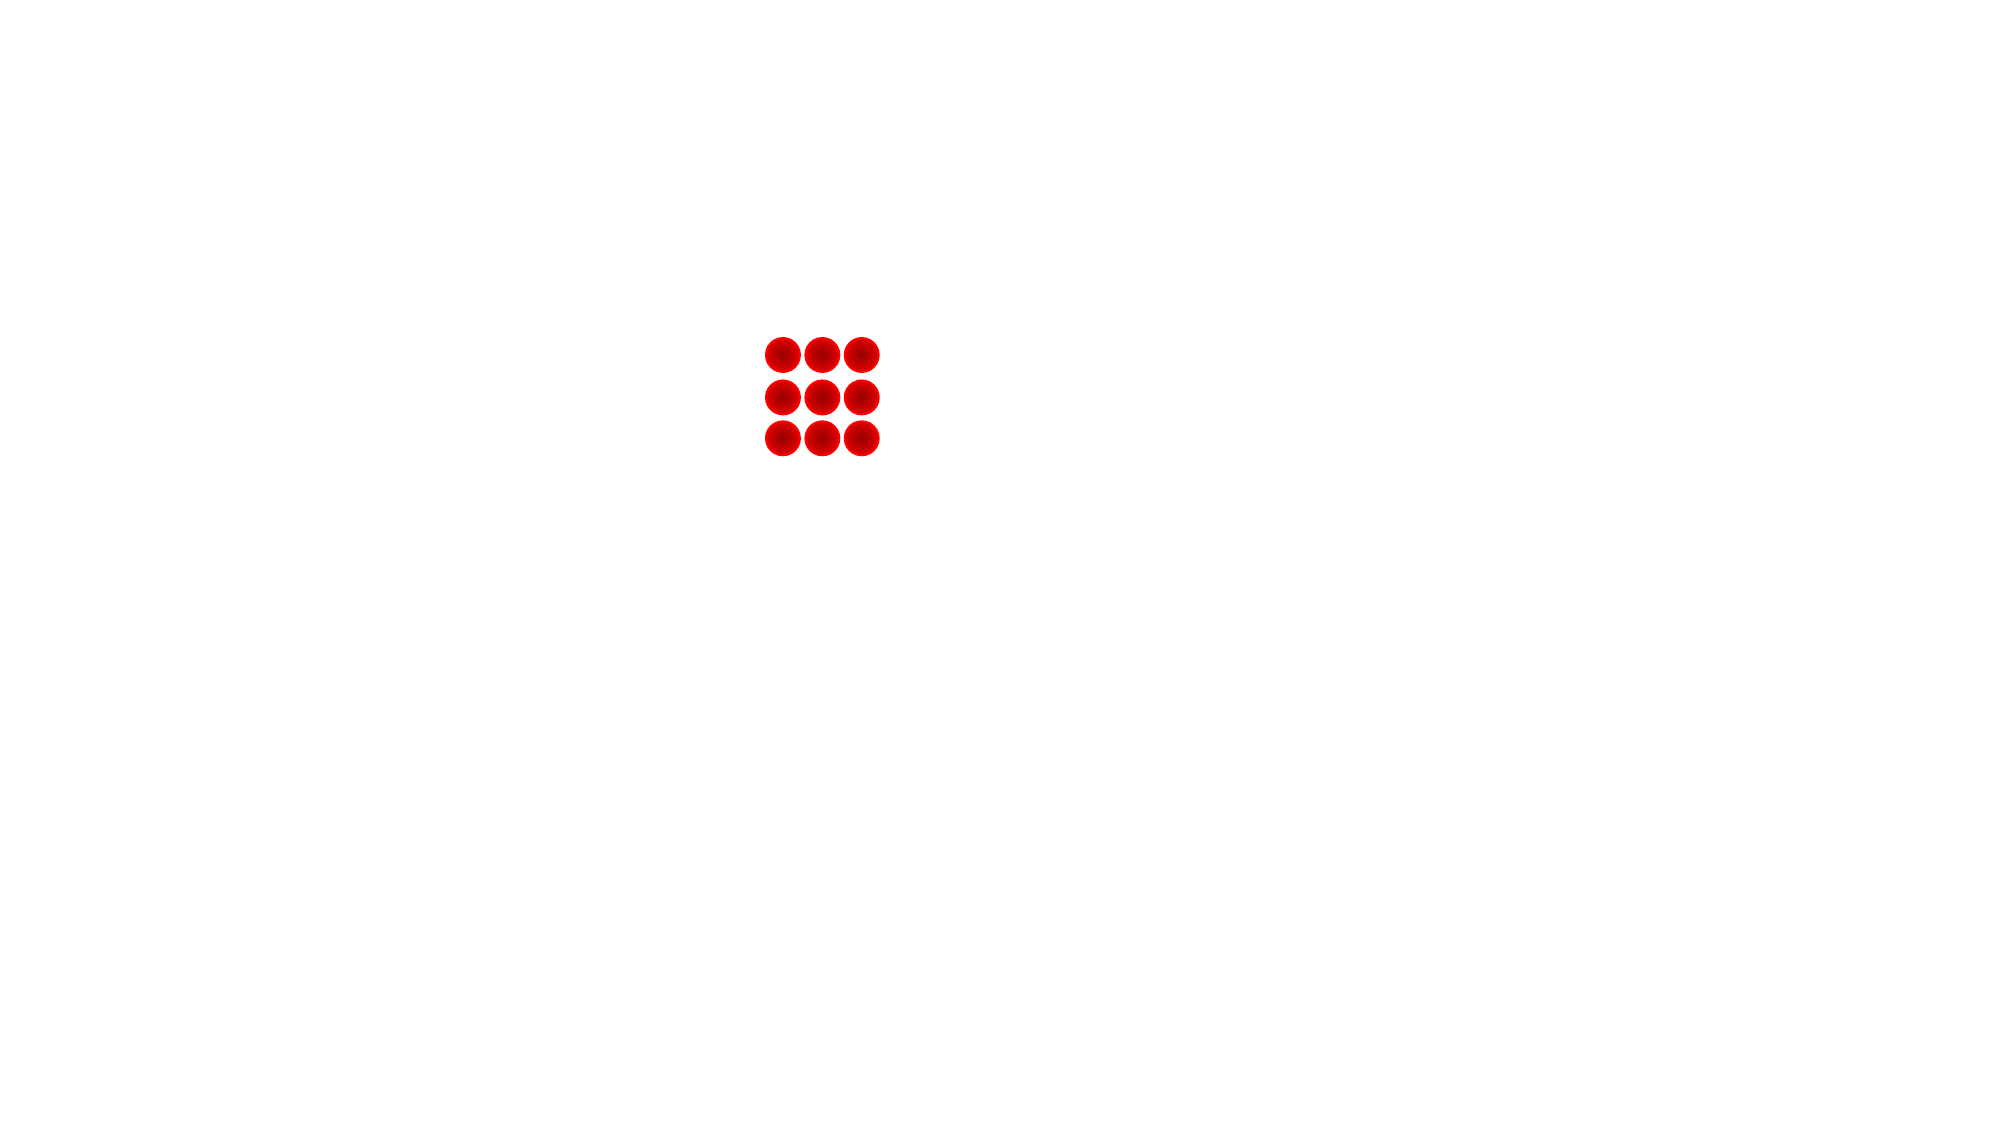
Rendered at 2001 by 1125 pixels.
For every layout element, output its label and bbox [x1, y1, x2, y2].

text_box [573, 200, 1394, 736]
text_box [765, 338, 879, 456]
